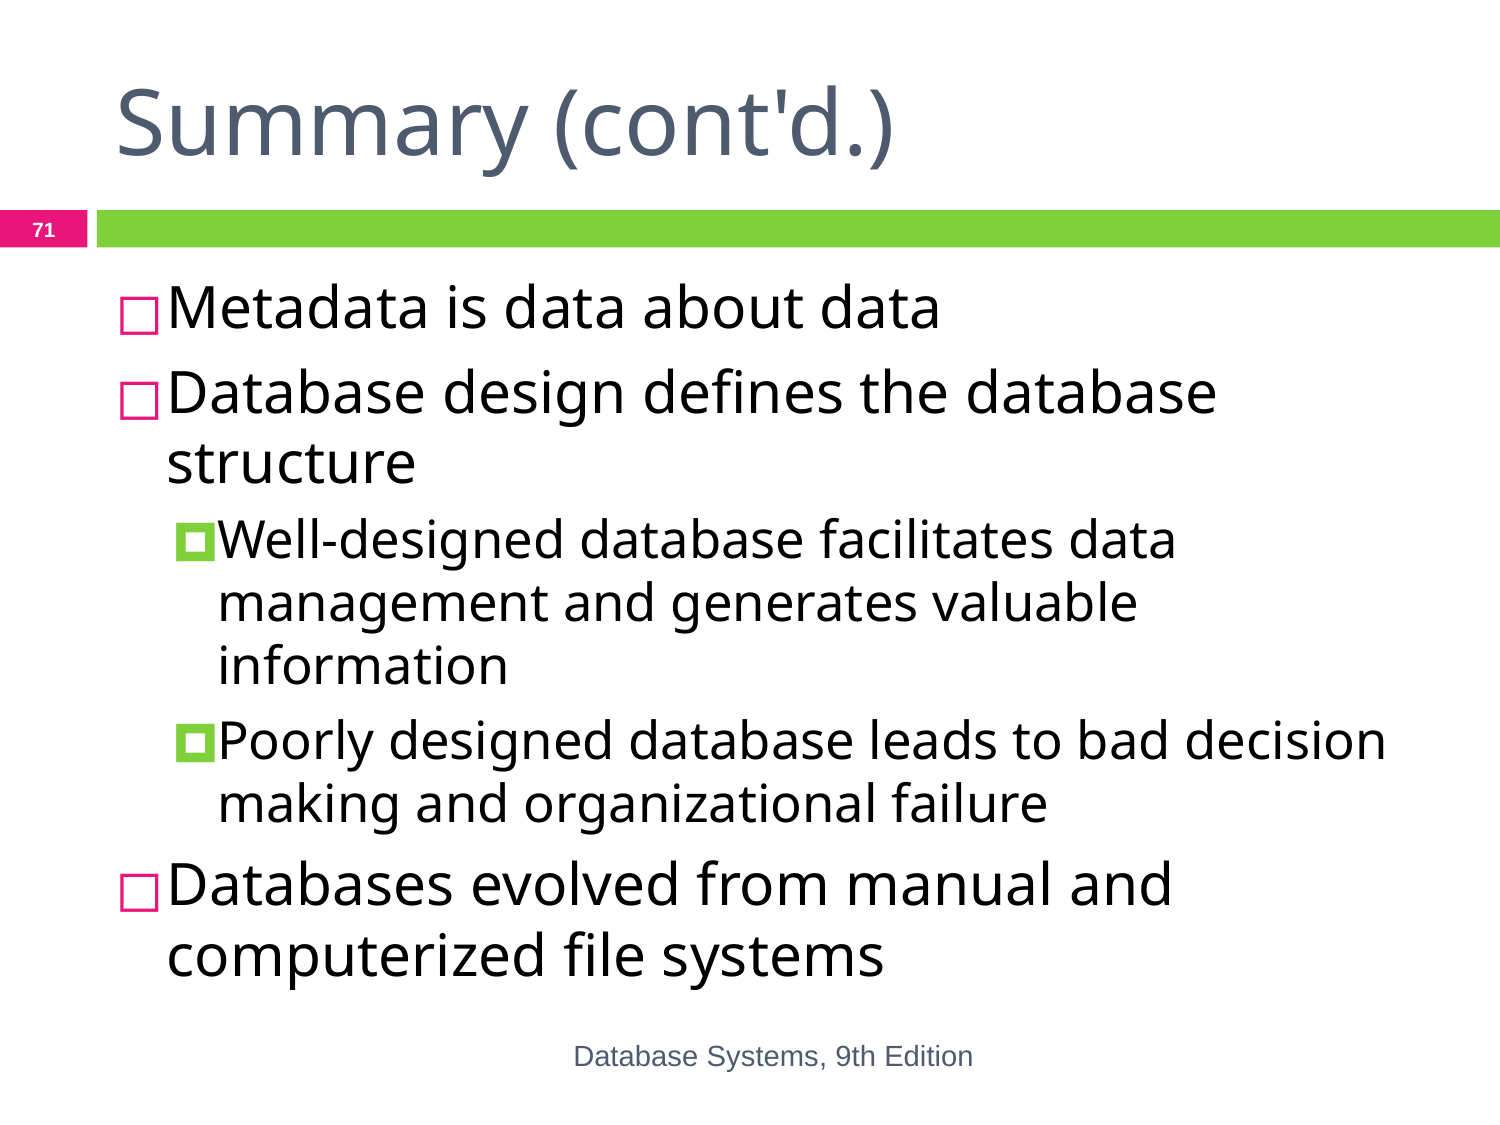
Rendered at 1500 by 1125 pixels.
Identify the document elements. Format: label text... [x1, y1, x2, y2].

list Metadata is data about data Database design defines the database structure Well-designed database facilitates data management and generates valuable information Poorly designed database leads to bad decision making and organizational failure Databases evolved from manual and computerized file systems [100, 262, 1438, 1000]
title Summary (cont'd.) [100, 37, 1438, 200]
slide_number ‹#› [0, 208, 88, 249]
footer Database Systems, 9th Edition [99, 1024, 990, 1085]
